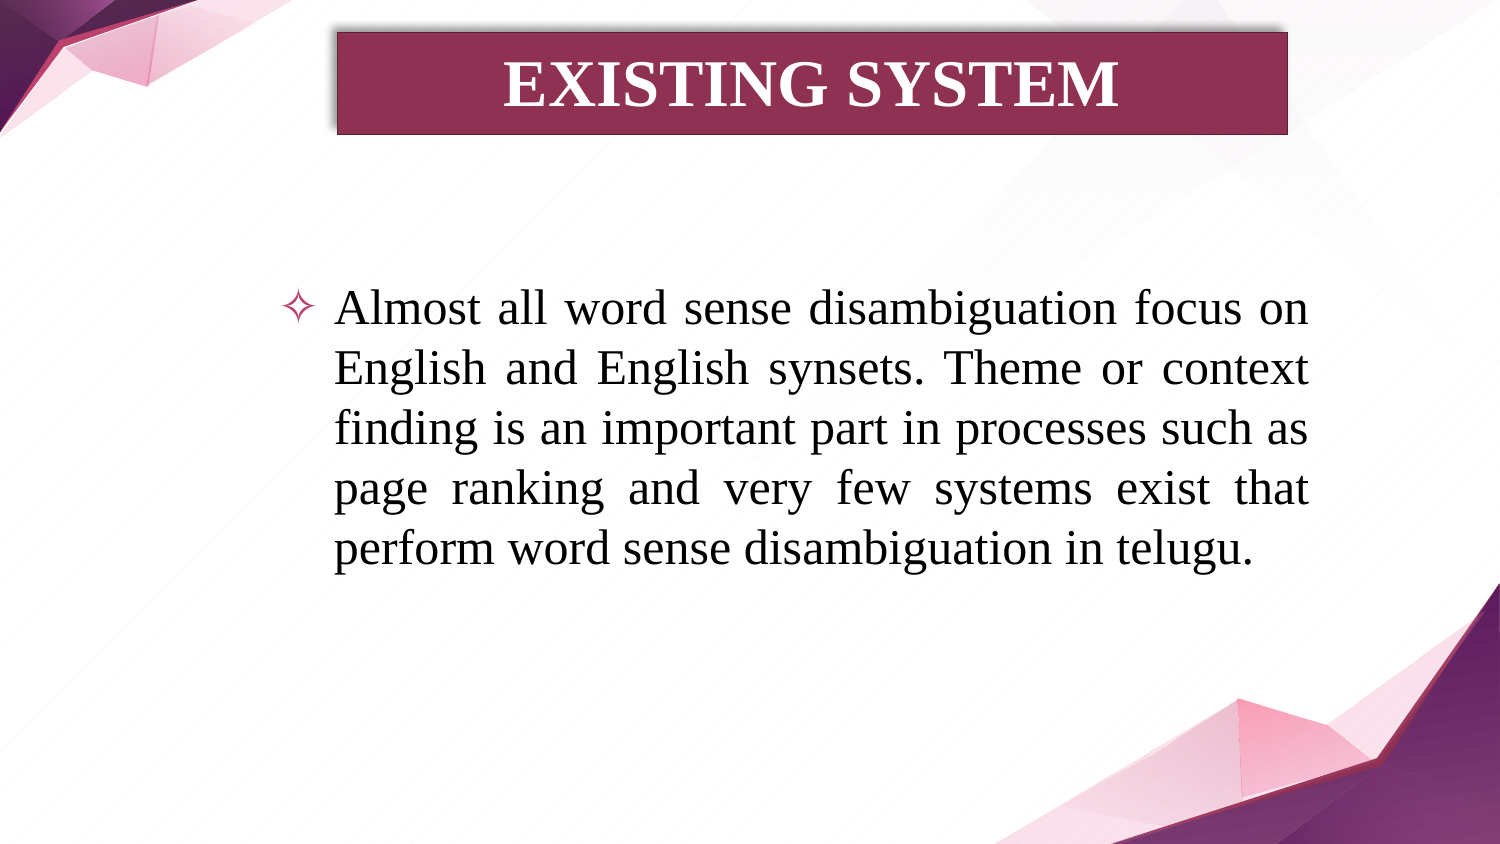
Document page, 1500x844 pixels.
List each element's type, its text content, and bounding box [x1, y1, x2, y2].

title EXISTING SYSTEM [337, 32, 1288, 135]
list Almost all word sense disambiguation focus on English and English synsets. Theme or context finding is an important part in processes such as page ranking and very few systems exist that perform word sense disambiguation in telugu. [262, 259, 1325, 610]
